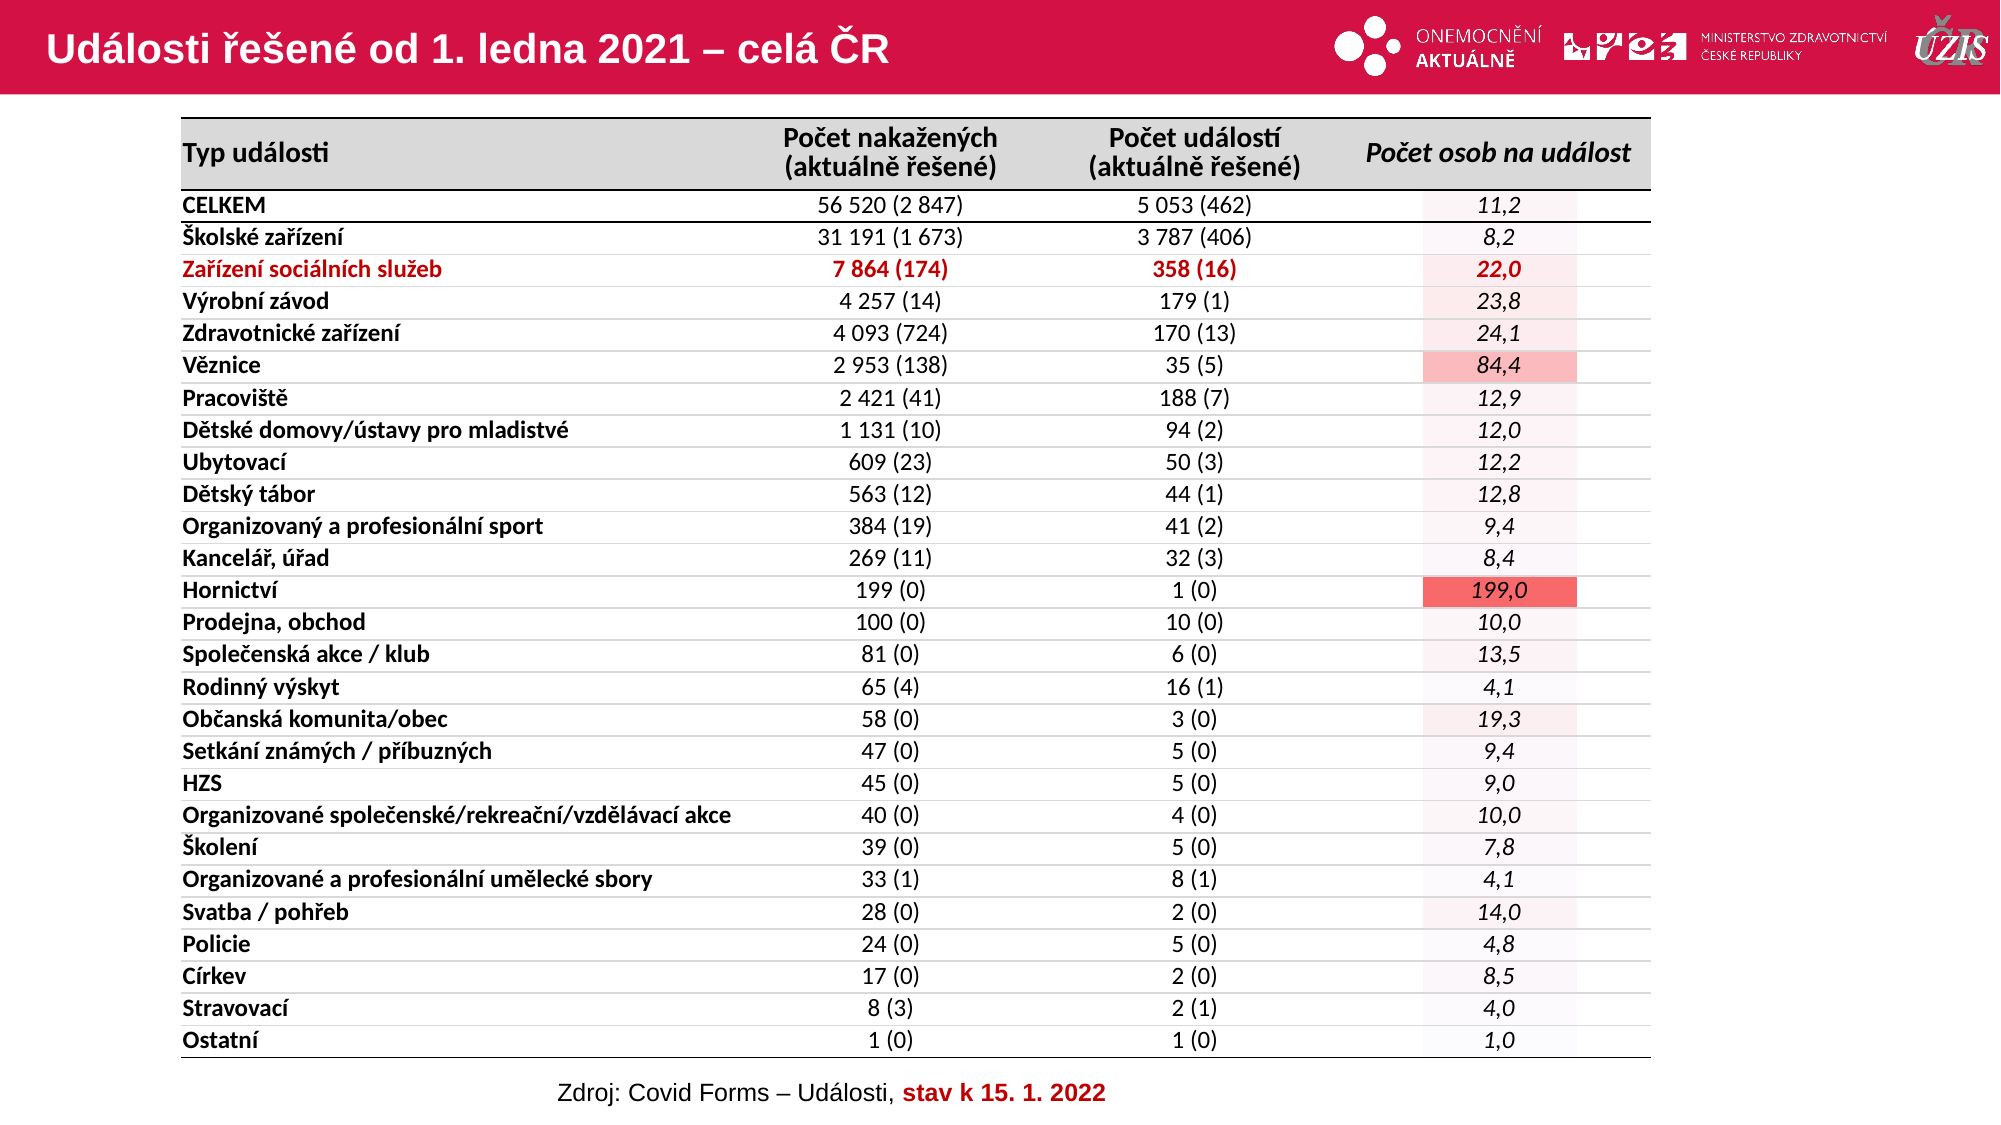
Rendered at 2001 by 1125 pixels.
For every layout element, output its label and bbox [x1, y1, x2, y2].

table_cell [181, 255, 1651, 286]
table_cell [181, 769, 1651, 800]
table_cell [181, 577, 1651, 607]
picture [1563, 31, 1888, 60]
table_cell [181, 737, 1651, 768]
text_box [309, 1068, 1355, 1114]
picture [1915, 15, 1989, 66]
picture [1334, 16, 1542, 76]
table_cell [181, 898, 1651, 928]
table_cell [181, 320, 1651, 350]
table_cell [181, 512, 1651, 543]
table_cell [181, 866, 1651, 896]
table_cell [181, 994, 1651, 1025]
table_cell [181, 384, 1651, 414]
table_cell [181, 641, 1651, 671]
table_cell [181, 448, 1651, 478]
table_cell [181, 416, 1651, 446]
table_cell [181, 191, 1651, 221]
table_cell [181, 609, 1651, 639]
table_cell [181, 962, 1651, 992]
table_cell [181, 673, 1651, 703]
table_cell [181, 801, 1651, 832]
table_cell [181, 544, 1651, 575]
table_cell [181, 834, 1651, 864]
table_header [181, 119, 1651, 189]
table_cell [181, 223, 1651, 254]
table_cell [181, 287, 1651, 318]
table_cell [181, 352, 1651, 382]
table_cell [181, 480, 1651, 511]
table_cell [181, 930, 1651, 960]
table_cell [181, 1026, 1651, 1057]
title [31, 2, 1251, 98]
table_cell [181, 705, 1651, 735]
